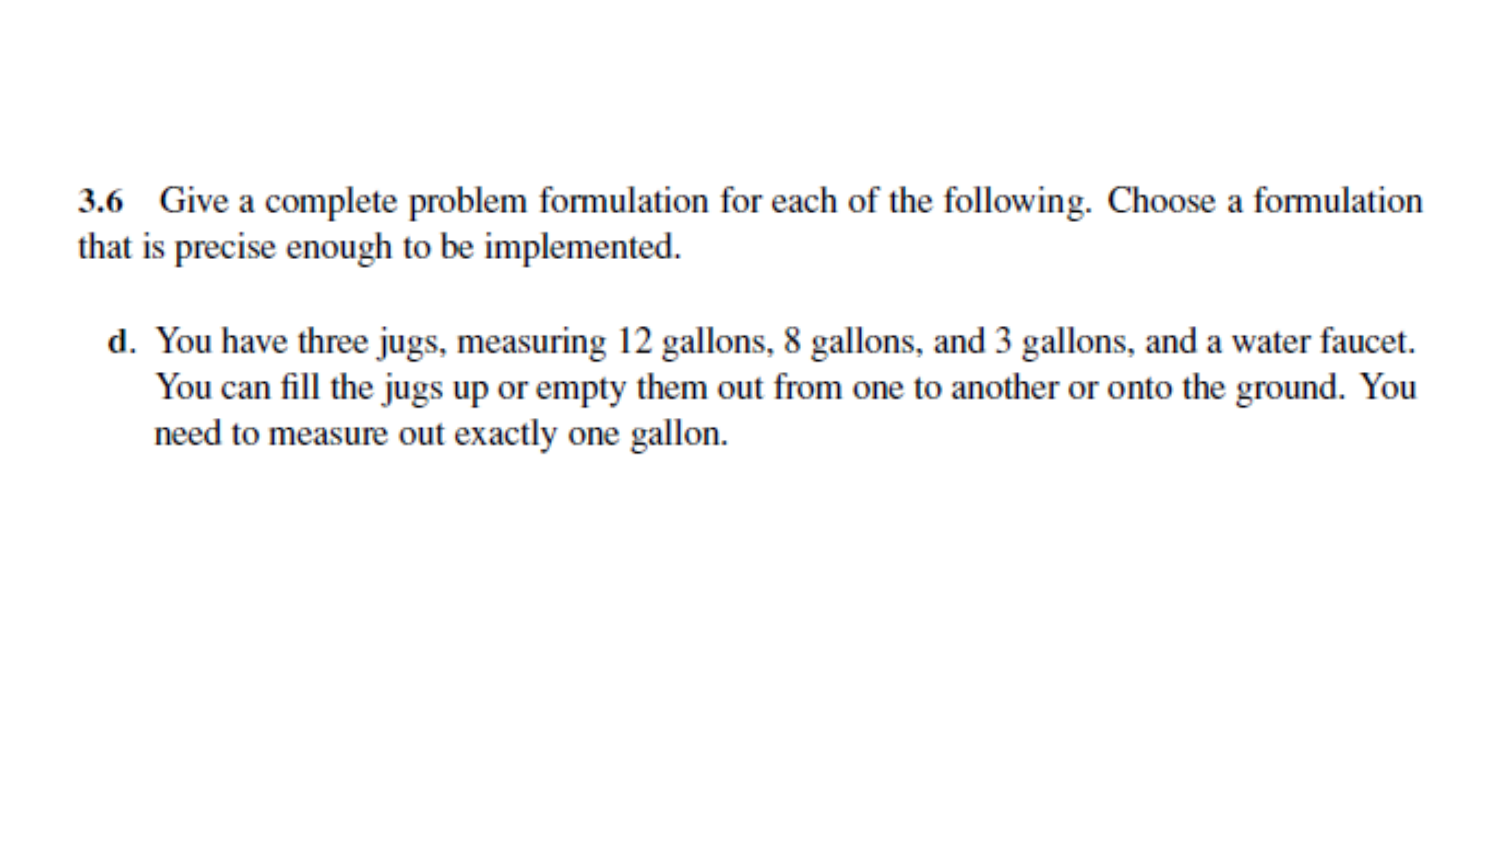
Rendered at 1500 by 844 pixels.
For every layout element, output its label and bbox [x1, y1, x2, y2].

picture [85, 323, 1436, 474]
picture [66, 165, 1456, 287]
